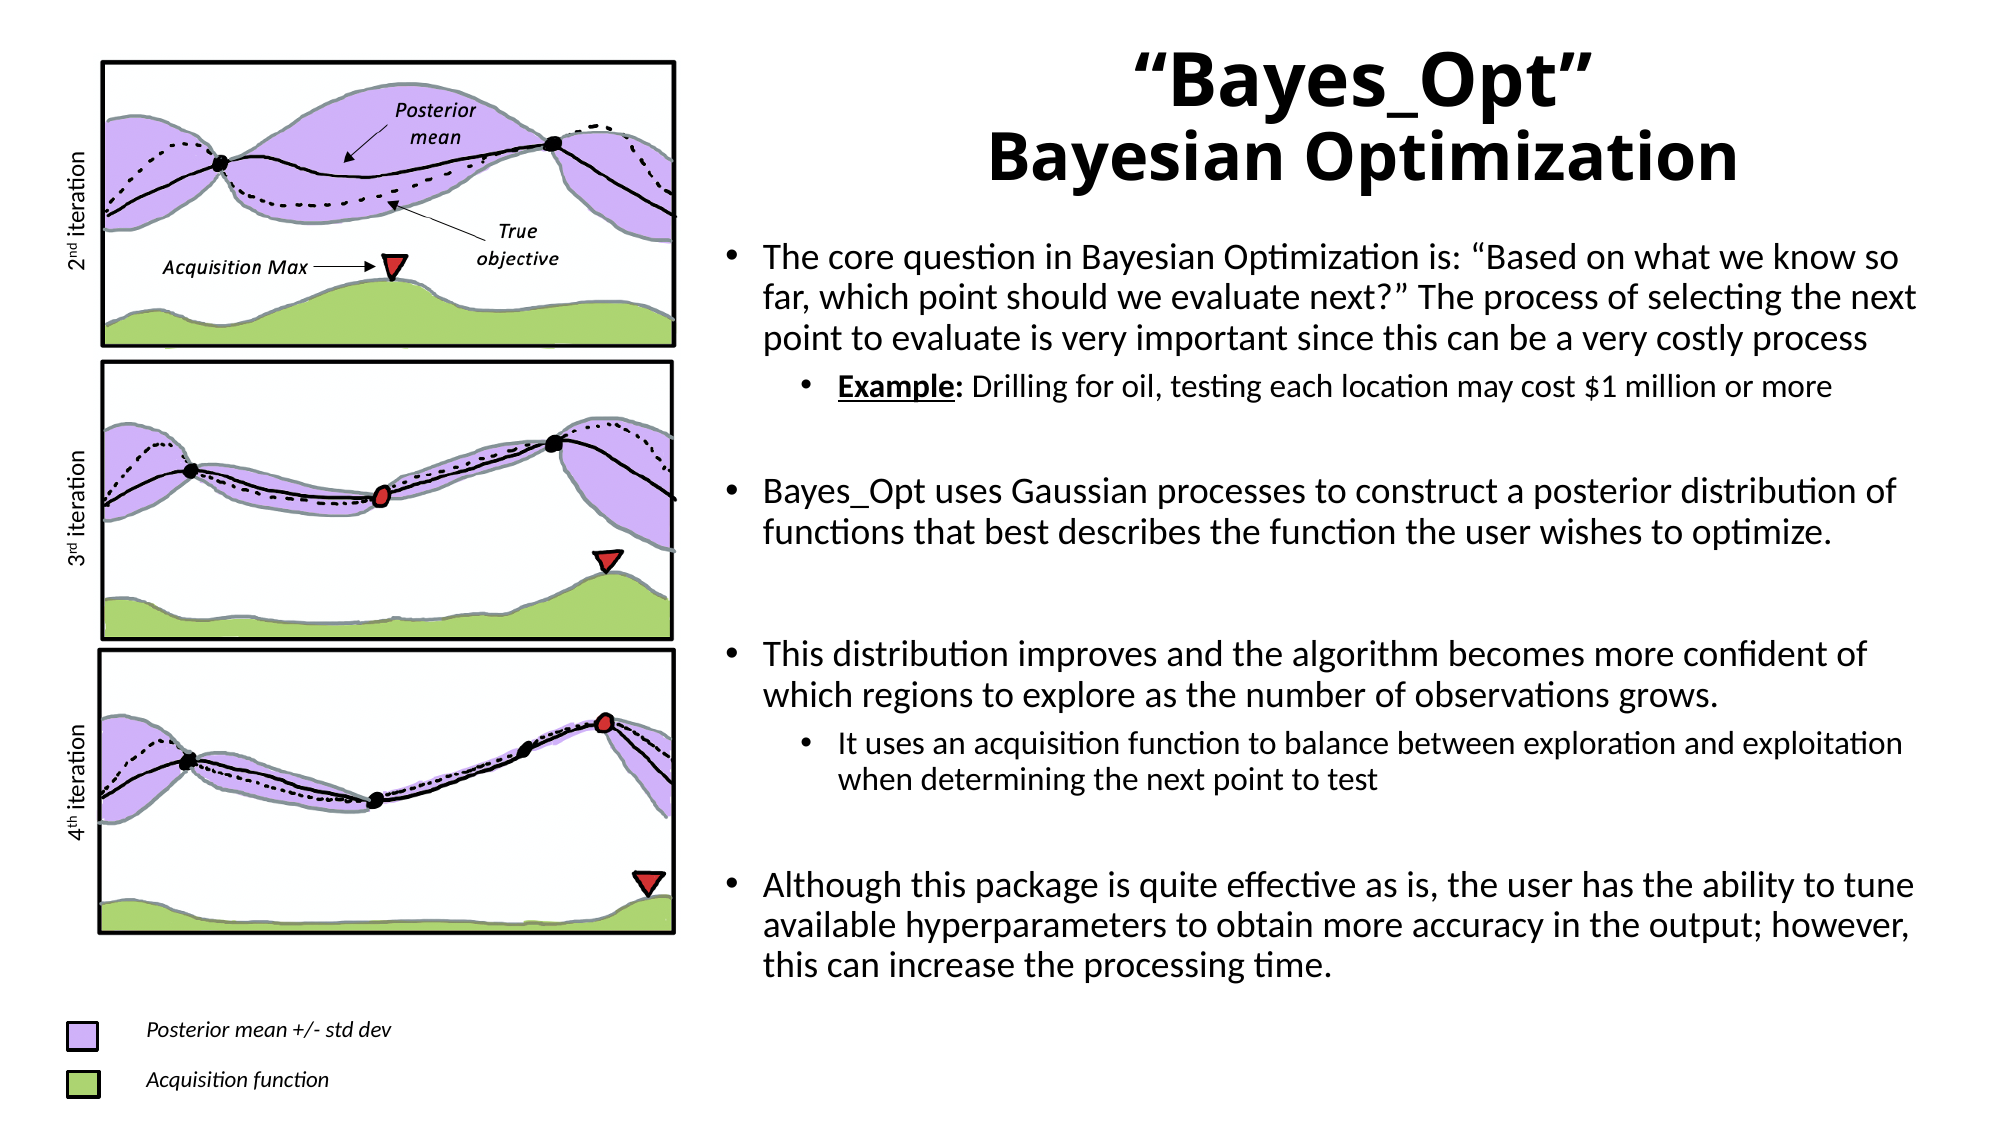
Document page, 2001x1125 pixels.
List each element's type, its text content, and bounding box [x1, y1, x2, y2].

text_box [69, 1007, 600, 1101]
text_box 3rd iteration [52, 388, 82, 630]
text_box 2nd iteration [52, 90, 82, 332]
text_box 4th iteration [52, 662, 82, 904]
list The core question in Bayesian Optimization is: “Based on what we know so far, which point should we evaluate next?” The process of selecting the next point to evaluate is very important since this can be a very costly process Example: Drilling for oil, testing each location may cost $1 million or more Bayes_Opt uses Gaussian processes to construct a posterior distribution of functions that best describes the function the user wishes to optimize. This distribution improves and the algorithm becomes more confident of which regions to explore as the number of observations grows. It uses an acquisition function to balance between exploration and exploitation when determining the next point to test Although this package is quite effective as is, the user has the ability to tune available hyperparameters to obtain more accuracy in the output; however, this can increase the processing time. [710, 229, 1953, 1053]
title “Bayes_Opt” Bayesian Optimization [759, 26, 1968, 211]
picture [82, 47, 694, 944]
